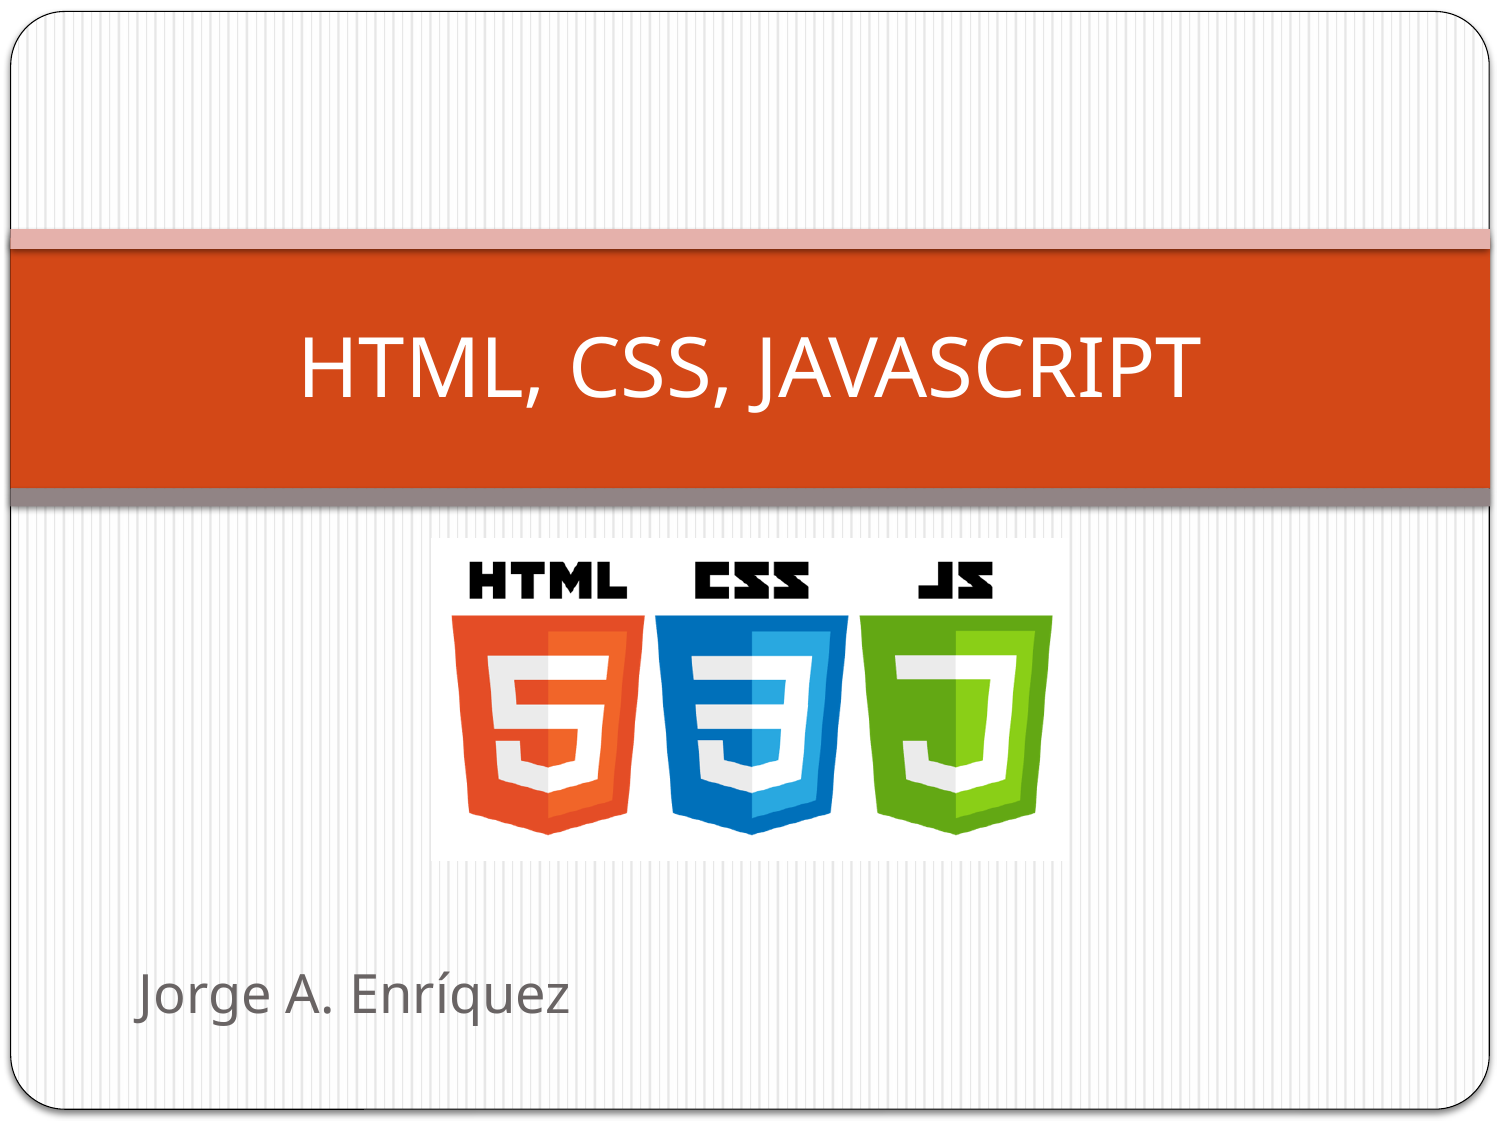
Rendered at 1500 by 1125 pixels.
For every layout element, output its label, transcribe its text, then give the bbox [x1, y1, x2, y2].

title HTML, CSS, JAVASCRIPT [75, 247, 1425, 489]
picture [430, 538, 1070, 861]
subtitle Jorge A. Enríquez [4, 952, 707, 1036]
